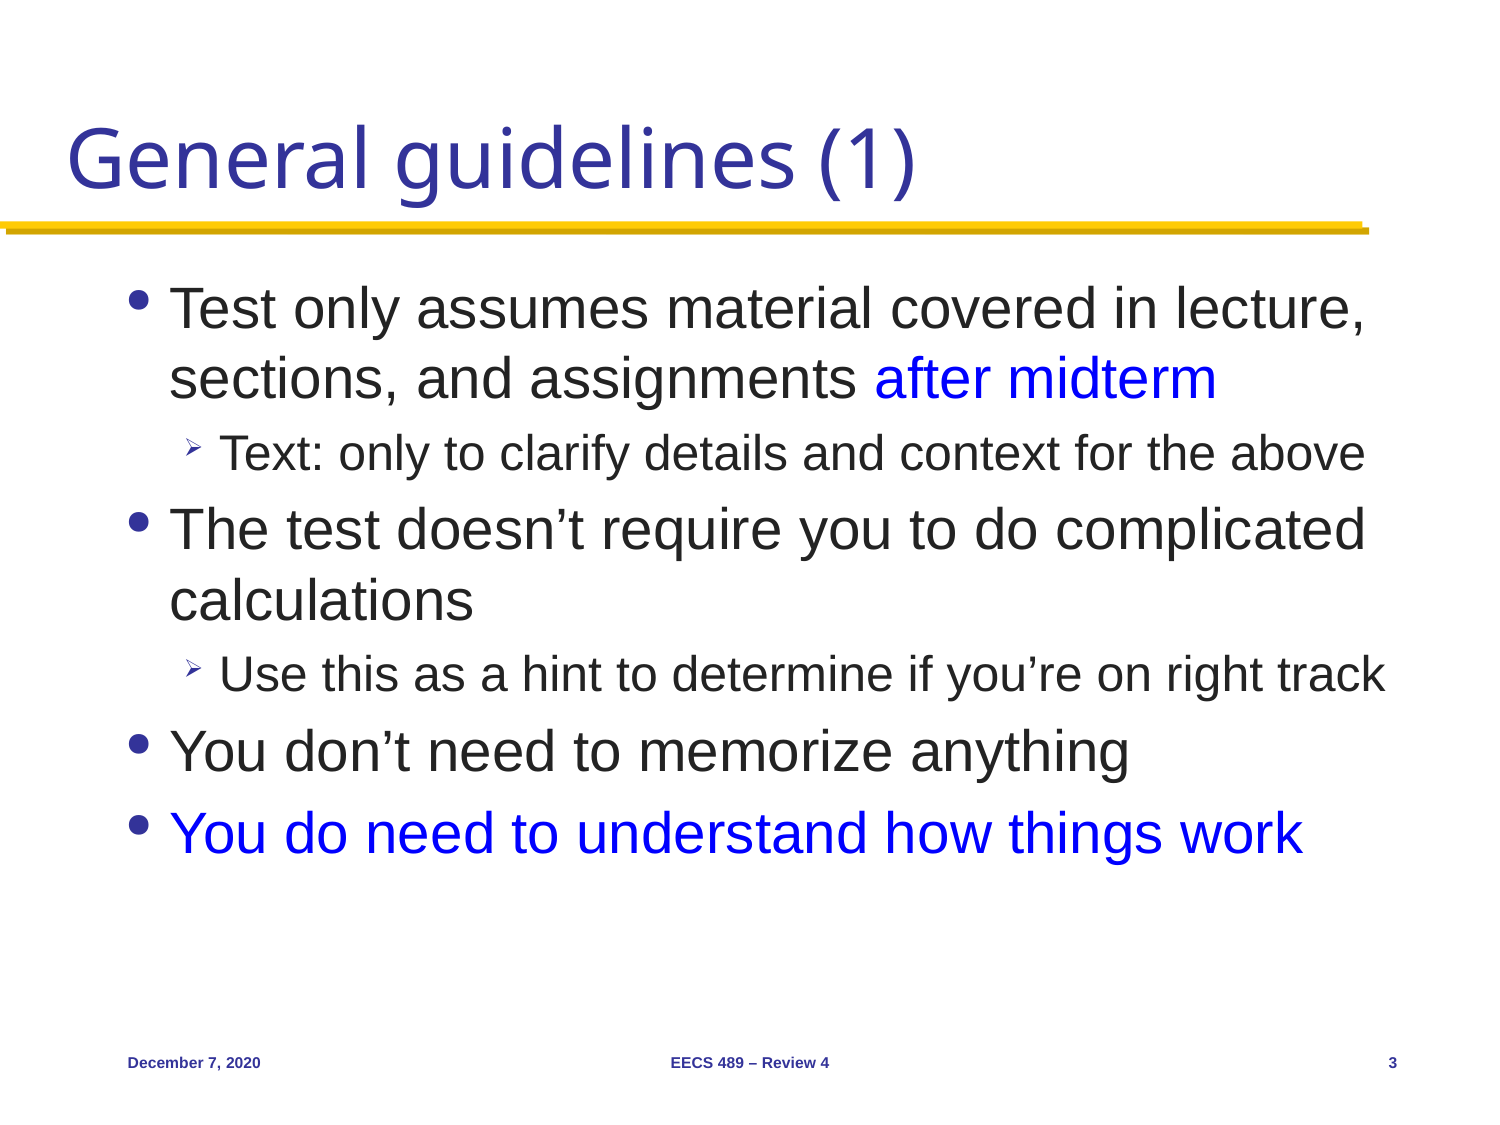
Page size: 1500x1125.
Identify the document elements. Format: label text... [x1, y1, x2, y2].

footer EECS 489 – Review 4 [512, 1024, 988, 1101]
list Test only assumes material covered in lecture, sections, and assignments after midterm Text: only to clarify details and context for the above The test doesn’t require you to do complicated calculations Use this as a hint to determine if you’re on right track You don’t need to memorize anything You do need to understand how things work [112, 262, 1413, 988]
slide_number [112, 1024, 426, 1101]
title General guidelines (1) [49, 24, 1451, 213]
slide_number 3 [1312, 1024, 1413, 1101]
